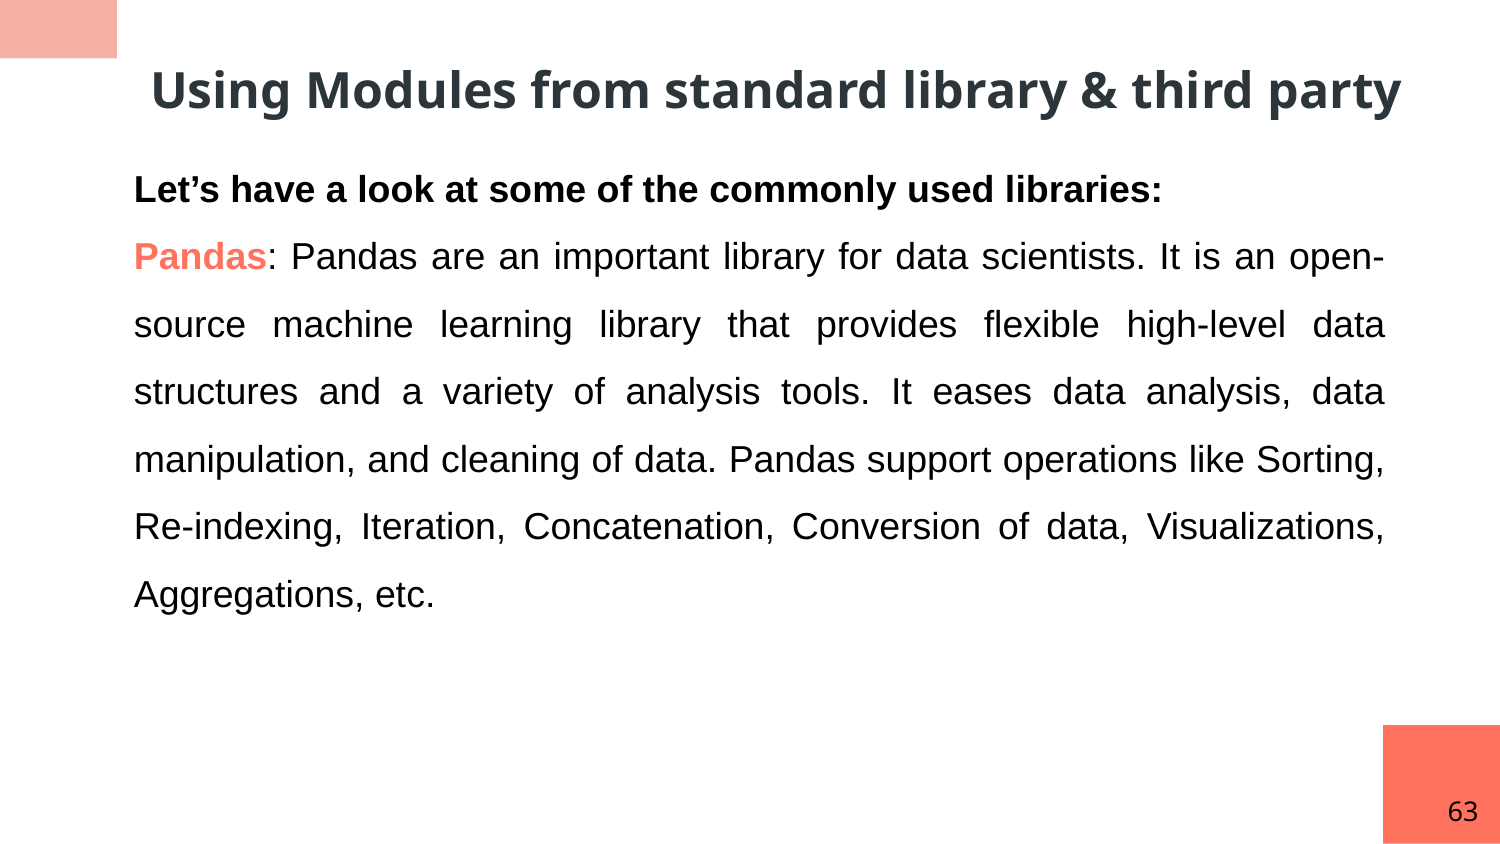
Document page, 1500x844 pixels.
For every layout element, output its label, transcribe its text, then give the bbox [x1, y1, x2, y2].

slide_number 63 [1403, 779, 1494, 844]
title Using Modules from standard library & third party [119, 11, 1434, 165]
text_box Let’s have a look at some of the commonly used libraries: Pandas: Pandas are an important library for data scientists. It is an open-source machine learning library that provides flexible high-level data structures and a variety of analysis tools. It eases data analysis, data manipulation, and cleaning of data. Pandas support operations like Sorting, Re-indexing, Iteration, Concatenation, Conversion of data, Visualizations, Aggregations, etc. [119, 134, 1401, 690]
